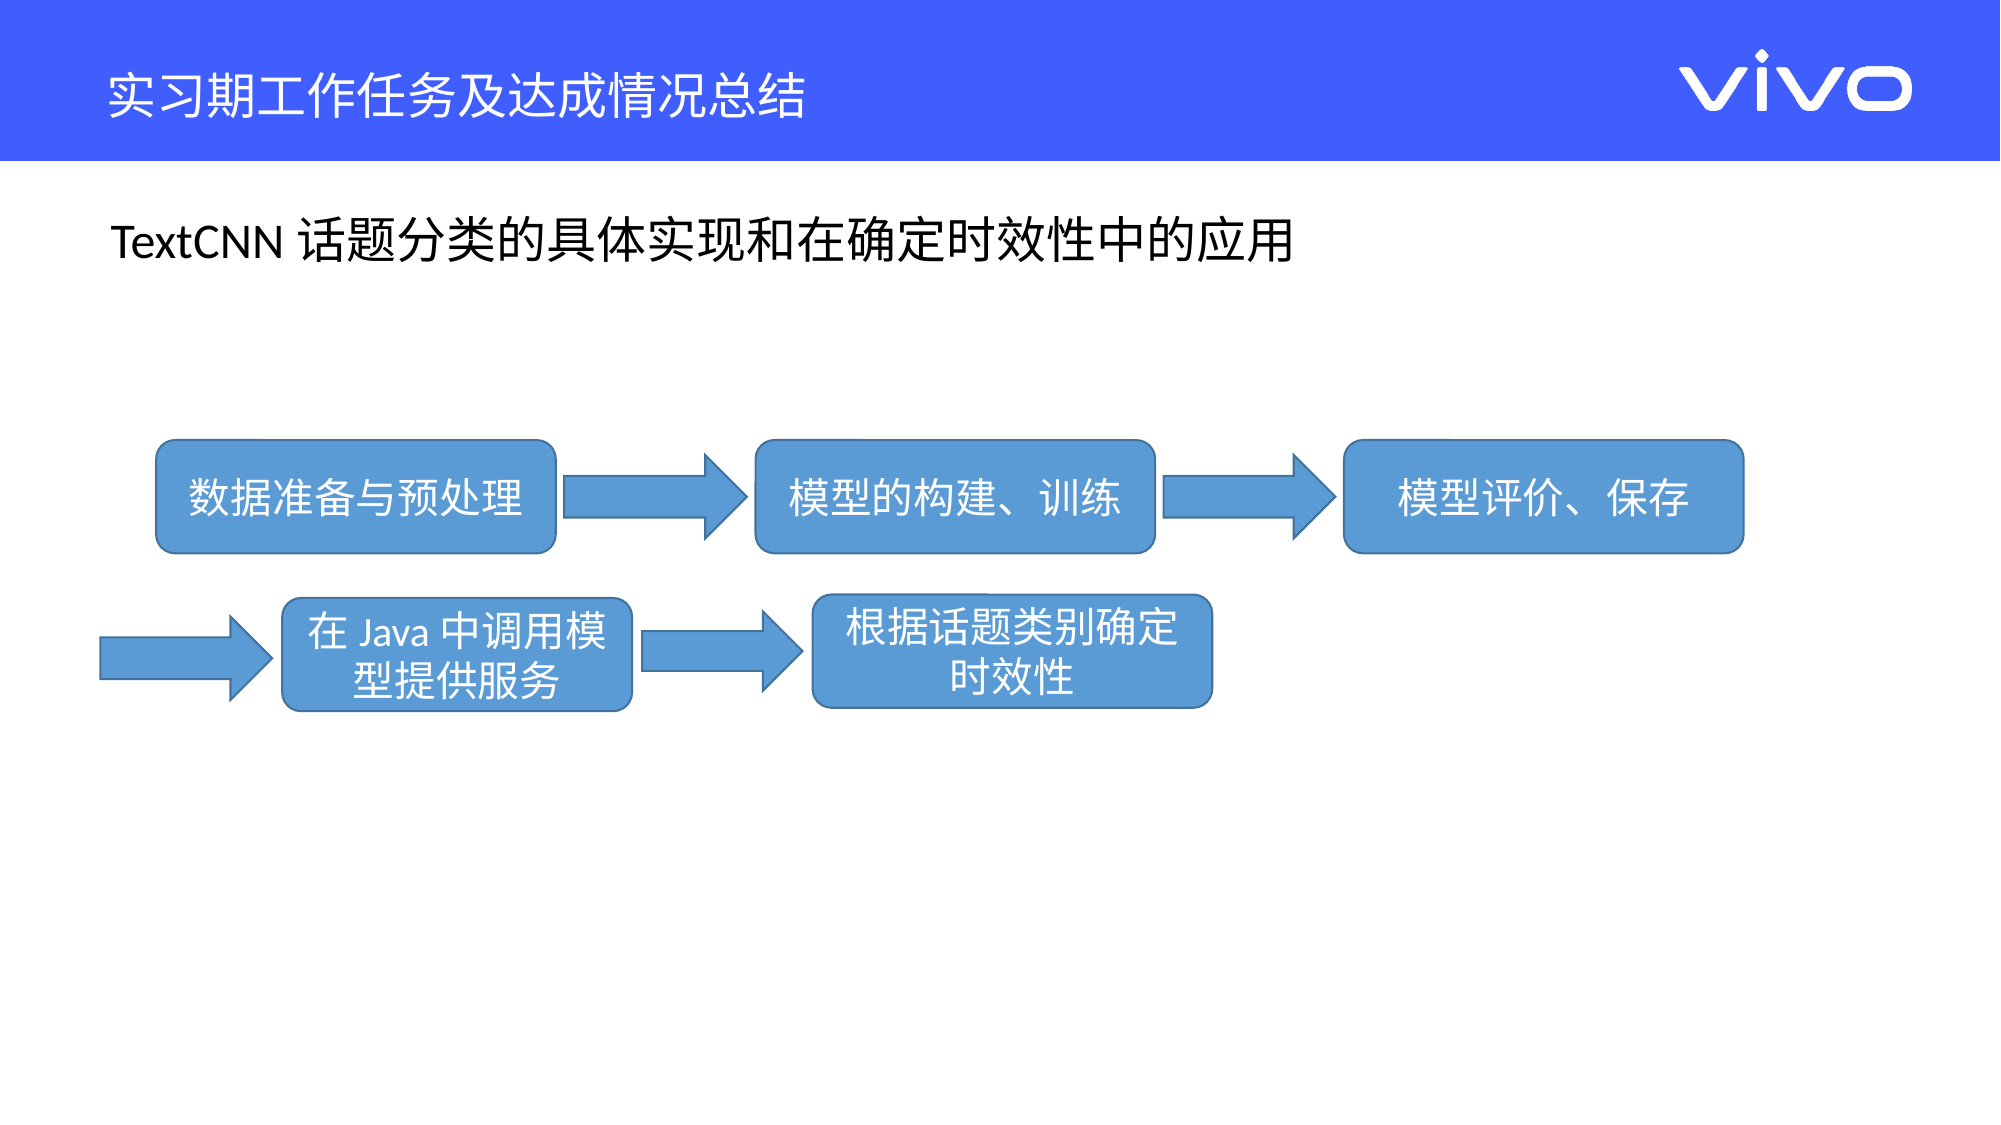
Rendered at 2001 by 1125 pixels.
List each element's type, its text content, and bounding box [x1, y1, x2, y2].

picture [0, 0, 2000, 161]
text_box 根据话题类别确定时效性 [811, 593, 1214, 709]
text_box [1162, 452, 1337, 541]
text_box [99, 614, 274, 703]
text_box 模型的构建、训练 [754, 438, 1157, 555]
text_box 在Java中调用模型提供服务 [281, 596, 634, 713]
text_box 数据准备与预处理 [155, 438, 557, 555]
text_box TextCNN话题分类的具体实现和在确定时效性中的应用 [95, 201, 1344, 277]
text_box [641, 608, 805, 694]
text_box 模型评价、保存 [1342, 438, 1745, 555]
text_box [563, 452, 749, 541]
